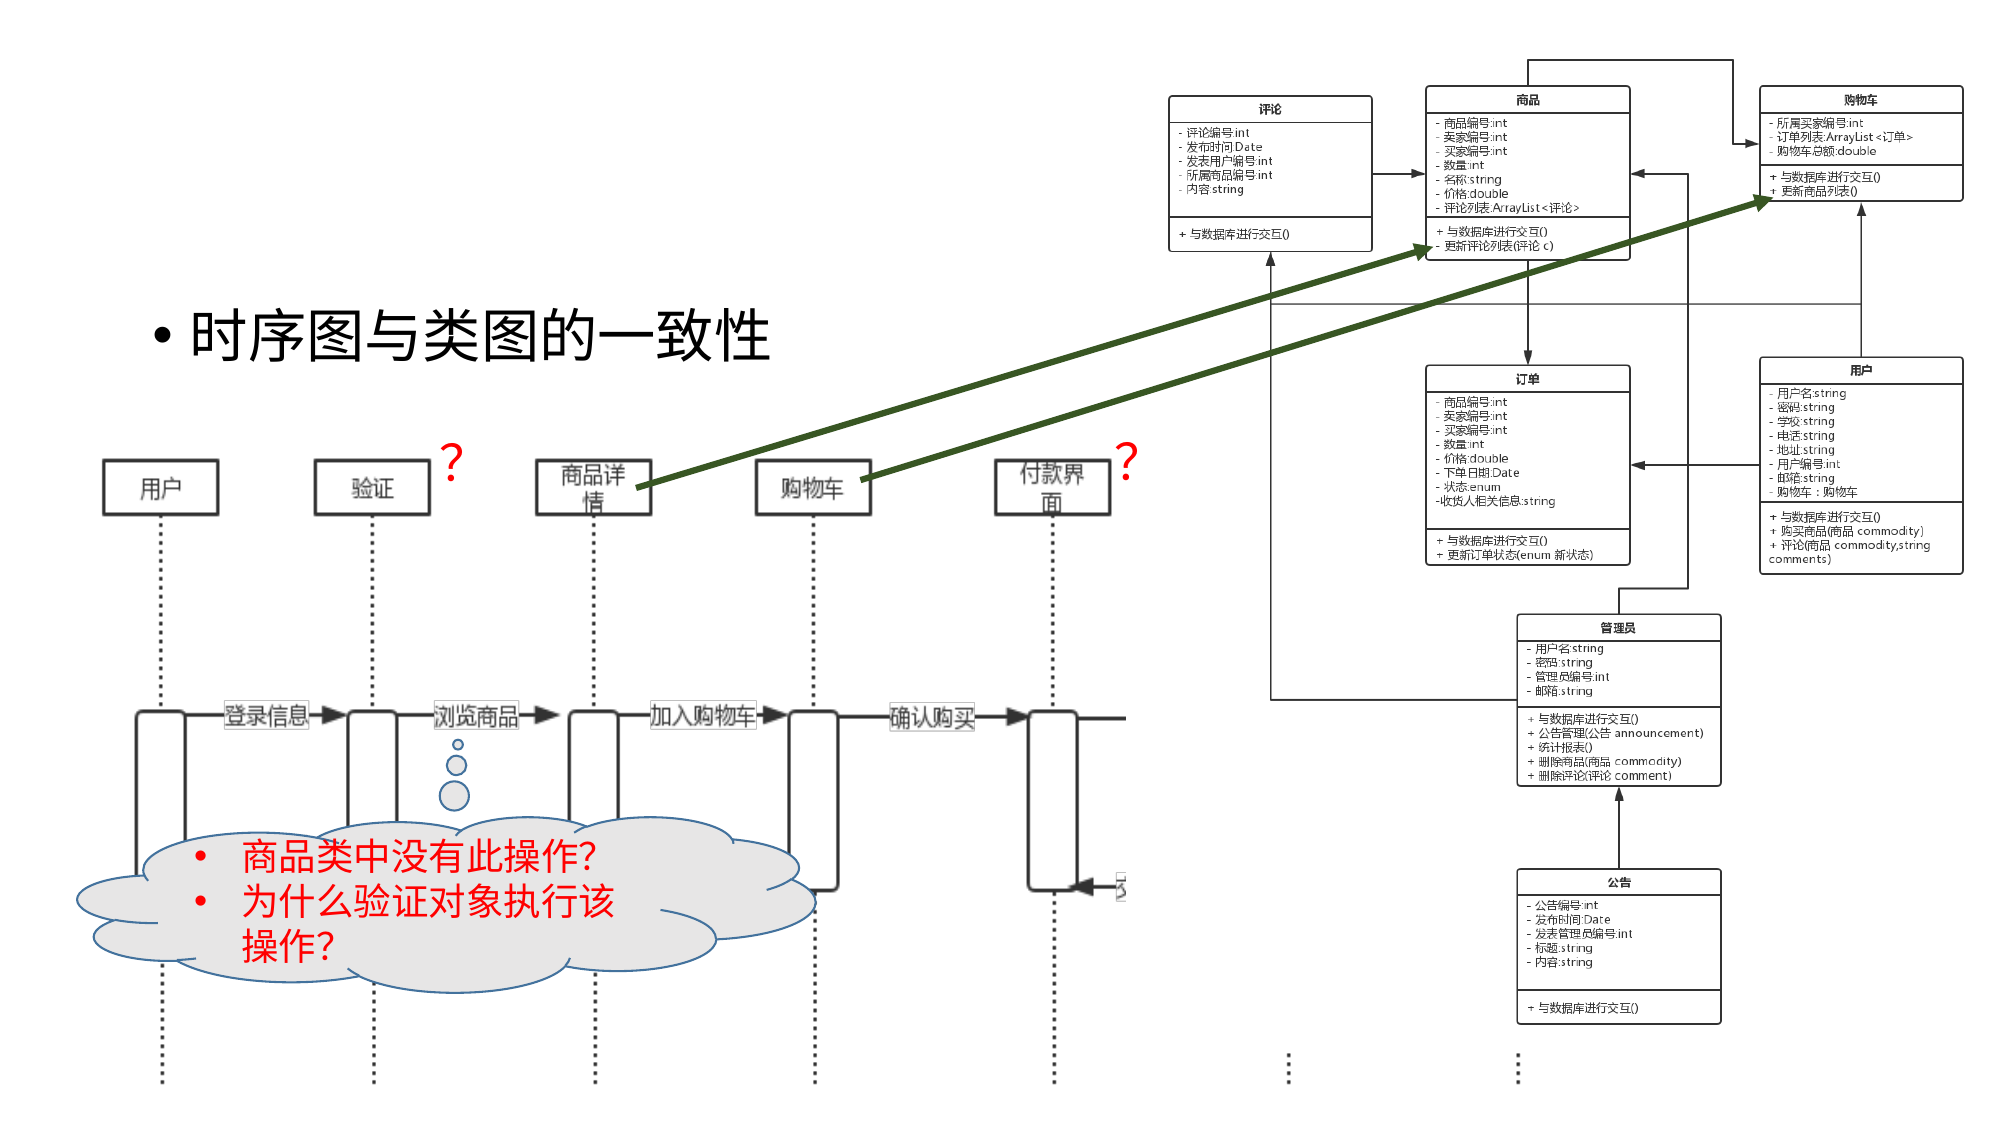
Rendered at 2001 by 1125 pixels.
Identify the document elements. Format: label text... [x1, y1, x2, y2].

picture [26, 17, 1991, 1125]
list 时序图与类图的一致性 [137, 299, 635, 375]
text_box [635, 246, 1434, 488]
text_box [860, 197, 1774, 481]
